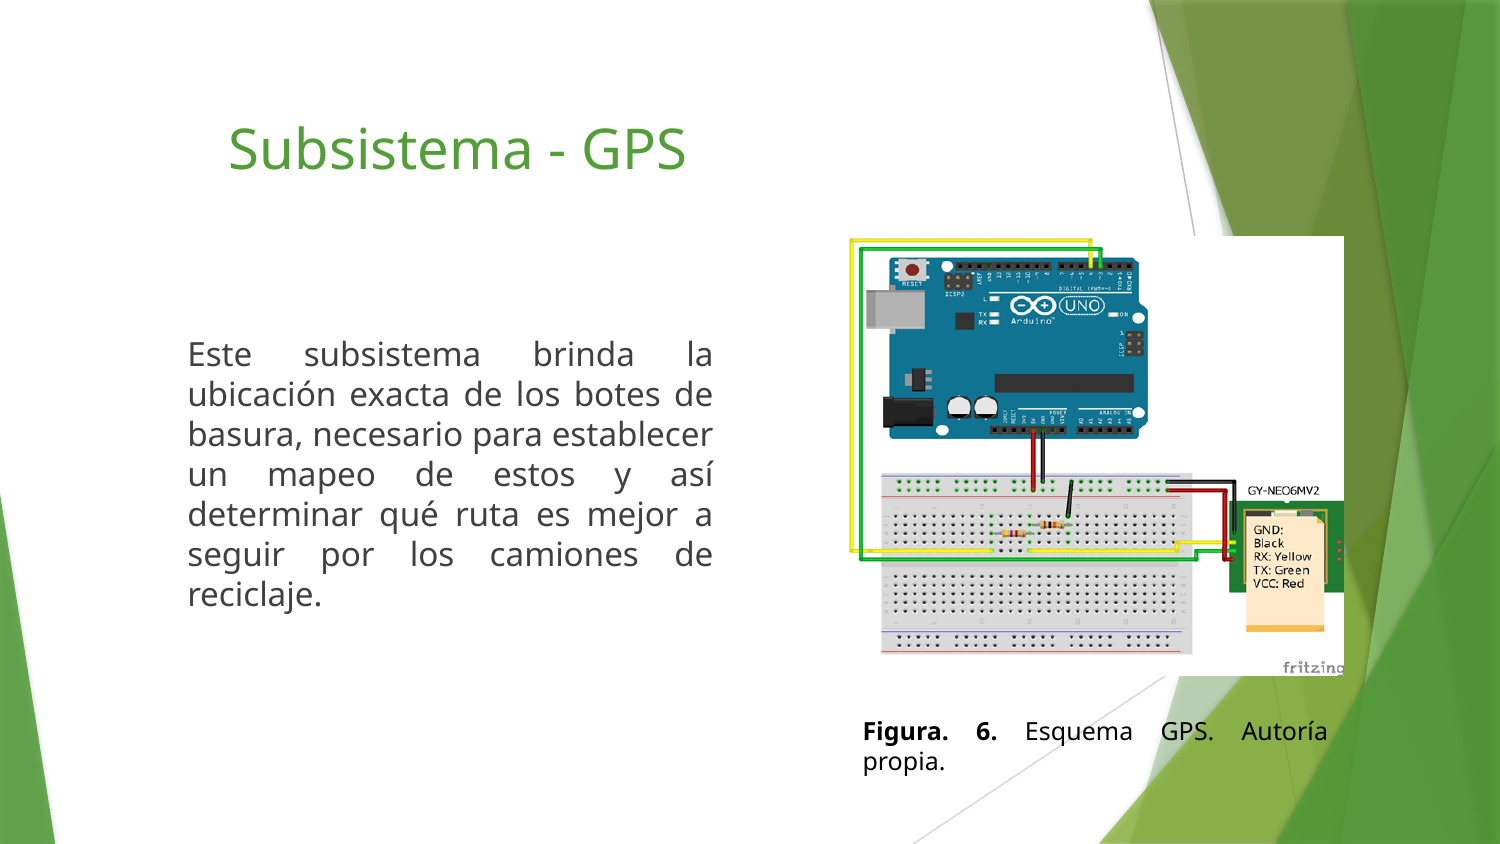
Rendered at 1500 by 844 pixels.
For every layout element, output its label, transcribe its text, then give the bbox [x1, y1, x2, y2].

list Este subsistema brinda la ubicación exacta de los botes de basura, necesario para establecer un mapeo de estos y así determinar qué ruta es mejor a seguir por los camiones de reciclaje. [172, 318, 730, 626]
picture [846, 236, 1345, 677]
text_box Figura. 6. Esquema GPS. Autoría propia. [847, 707, 1344, 784]
title Subsistema - GPS [213, 98, 1462, 263]
